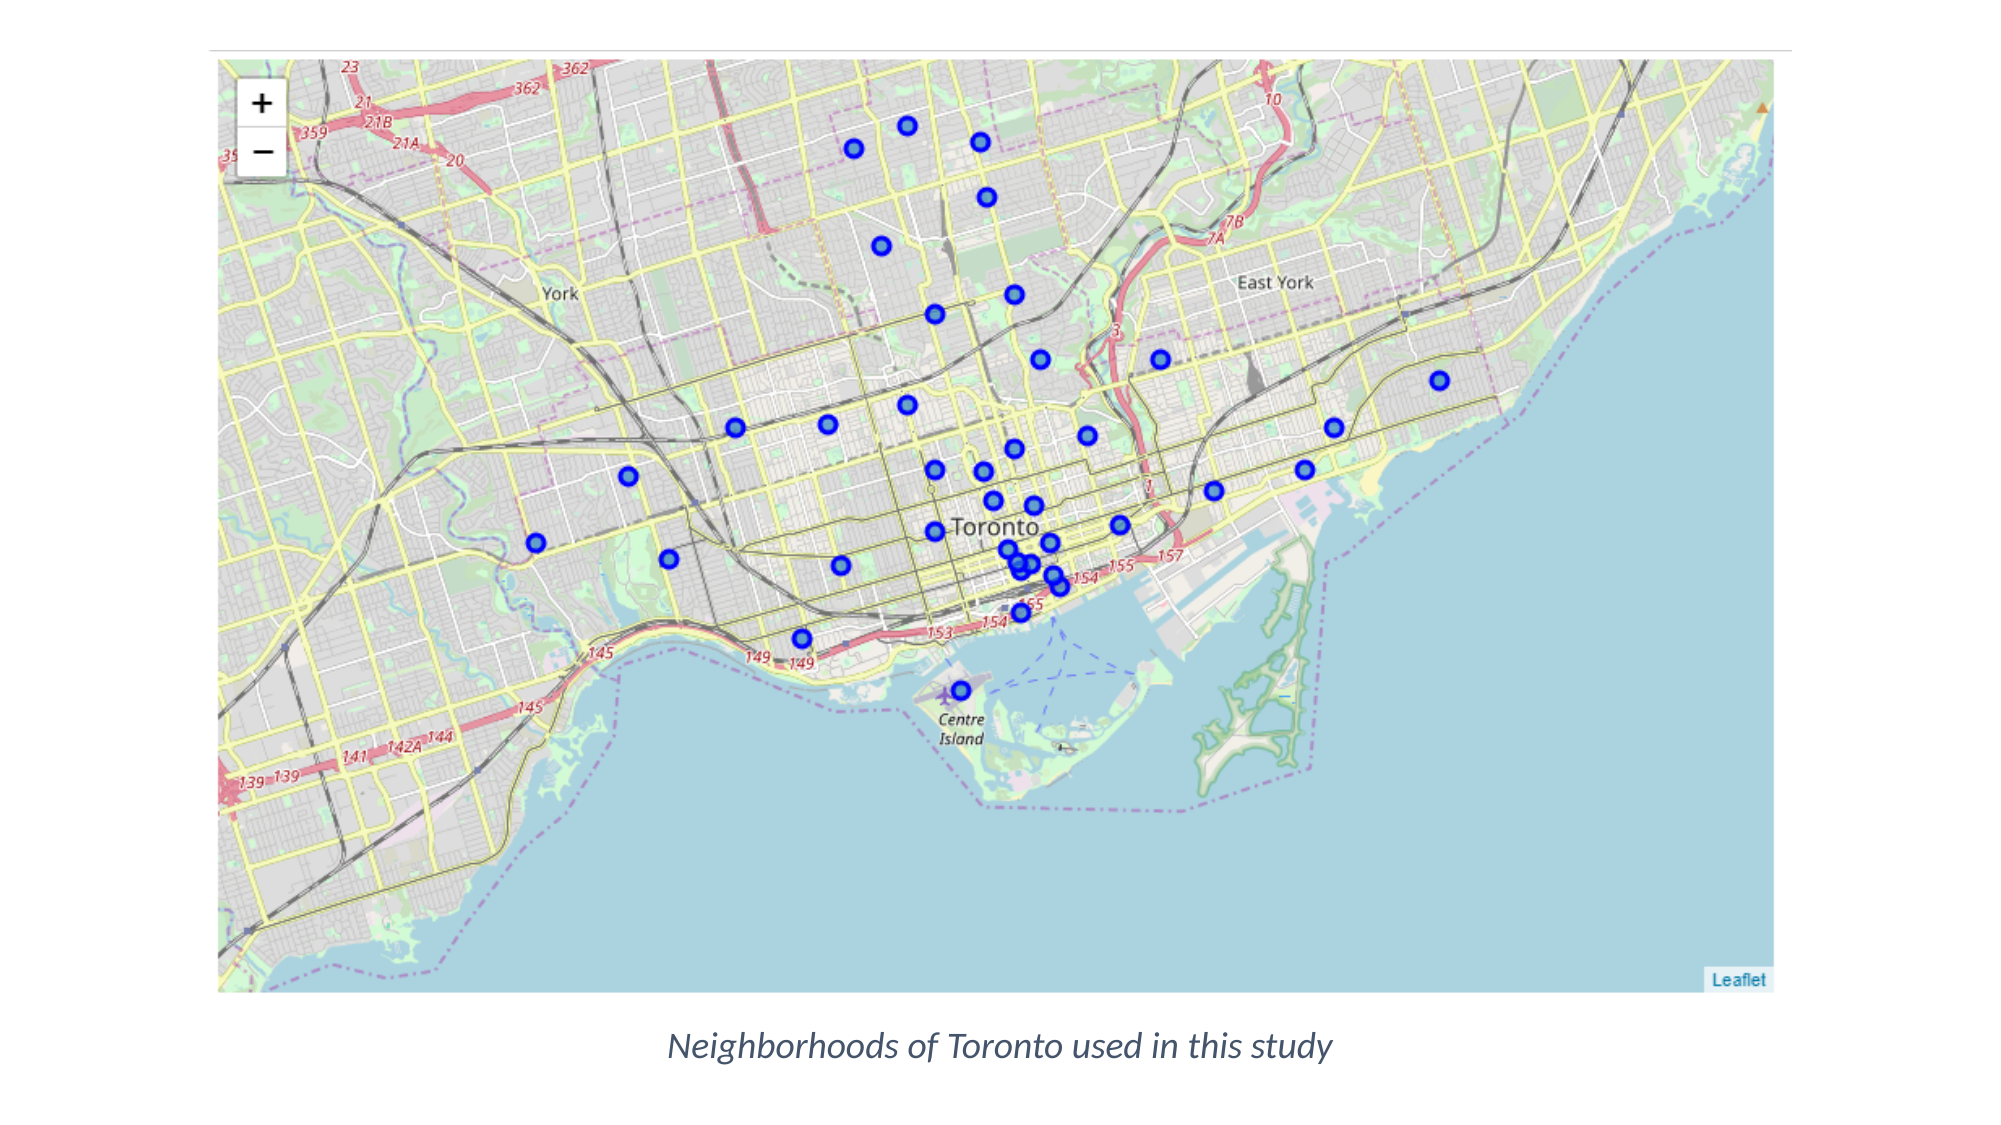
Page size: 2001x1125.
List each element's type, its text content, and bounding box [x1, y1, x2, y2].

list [207, 50, 1792, 1014]
text_box Neighborhoods of Toronto used in this study [652, 1014, 1348, 1073]
